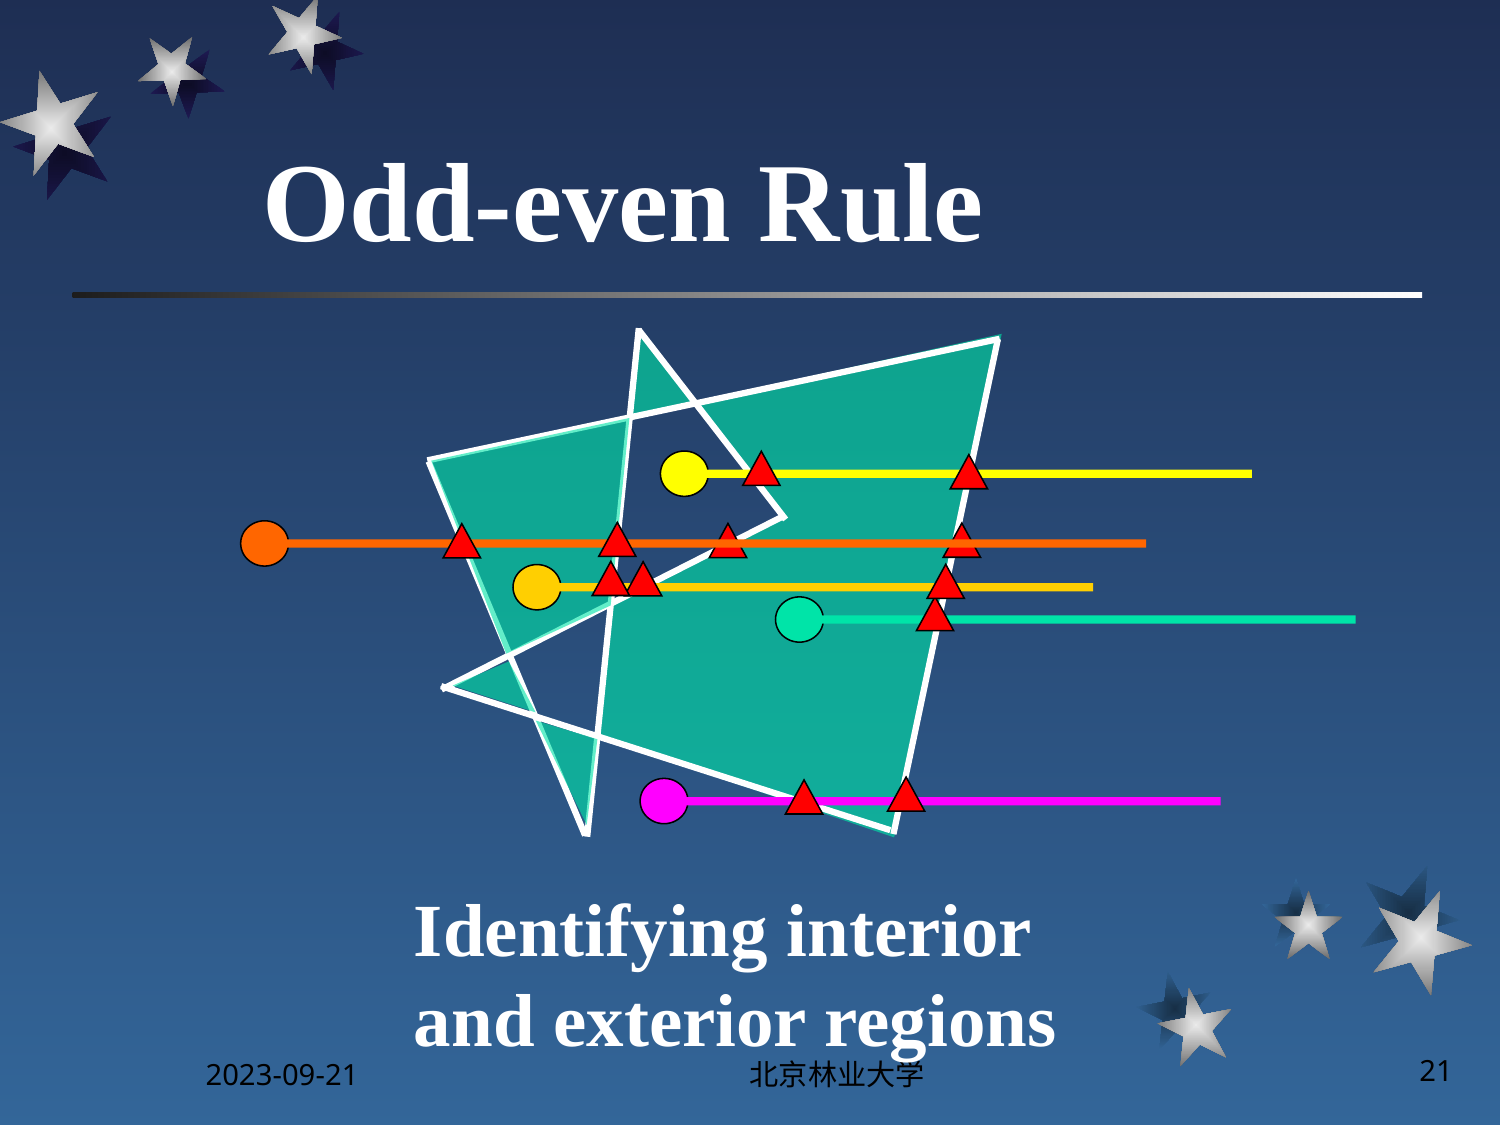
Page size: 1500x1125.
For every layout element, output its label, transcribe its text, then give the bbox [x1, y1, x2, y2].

title Odd-even Rule [247, 94, 1274, 272]
text_box [916, 599, 954, 631]
text_box [785, 779, 823, 815]
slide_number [190, 1024, 504, 1100]
text_box [950, 454, 988, 489]
text_box Identifying interior and exterior regions [399, 873, 1155, 1069]
text_box [655, 544, 954, 587]
text_box [627, 561, 662, 596]
text_box [709, 544, 747, 558]
text_box [640, 778, 688, 824]
text_box [597, 588, 939, 801]
text_box [632, 332, 693, 416]
text_box [660, 451, 709, 497]
text_box [927, 564, 965, 599]
text_box [240, 520, 289, 567]
text_box [943, 544, 981, 558]
text_box [775, 596, 824, 643]
text_box [817, 802, 900, 838]
text_box [443, 523, 481, 558]
text_box [937, 599, 946, 609]
text_box [696, 333, 1002, 473]
text_box [592, 561, 630, 596]
text_box [513, 564, 561, 610]
text_box [950, 523, 973, 543]
footer 北京林业大学 [600, 1069, 1075, 1100]
text_box [737, 474, 969, 543]
text_box [887, 777, 925, 812]
text_box [598, 522, 636, 557]
slide_number 21 [1155, 1024, 1468, 1100]
text_box [469, 544, 616, 654]
text_box [535, 720, 598, 825]
text_box [742, 451, 781, 486]
text_box [452, 661, 536, 713]
text_box [431, 417, 630, 543]
text_box [717, 523, 739, 543]
